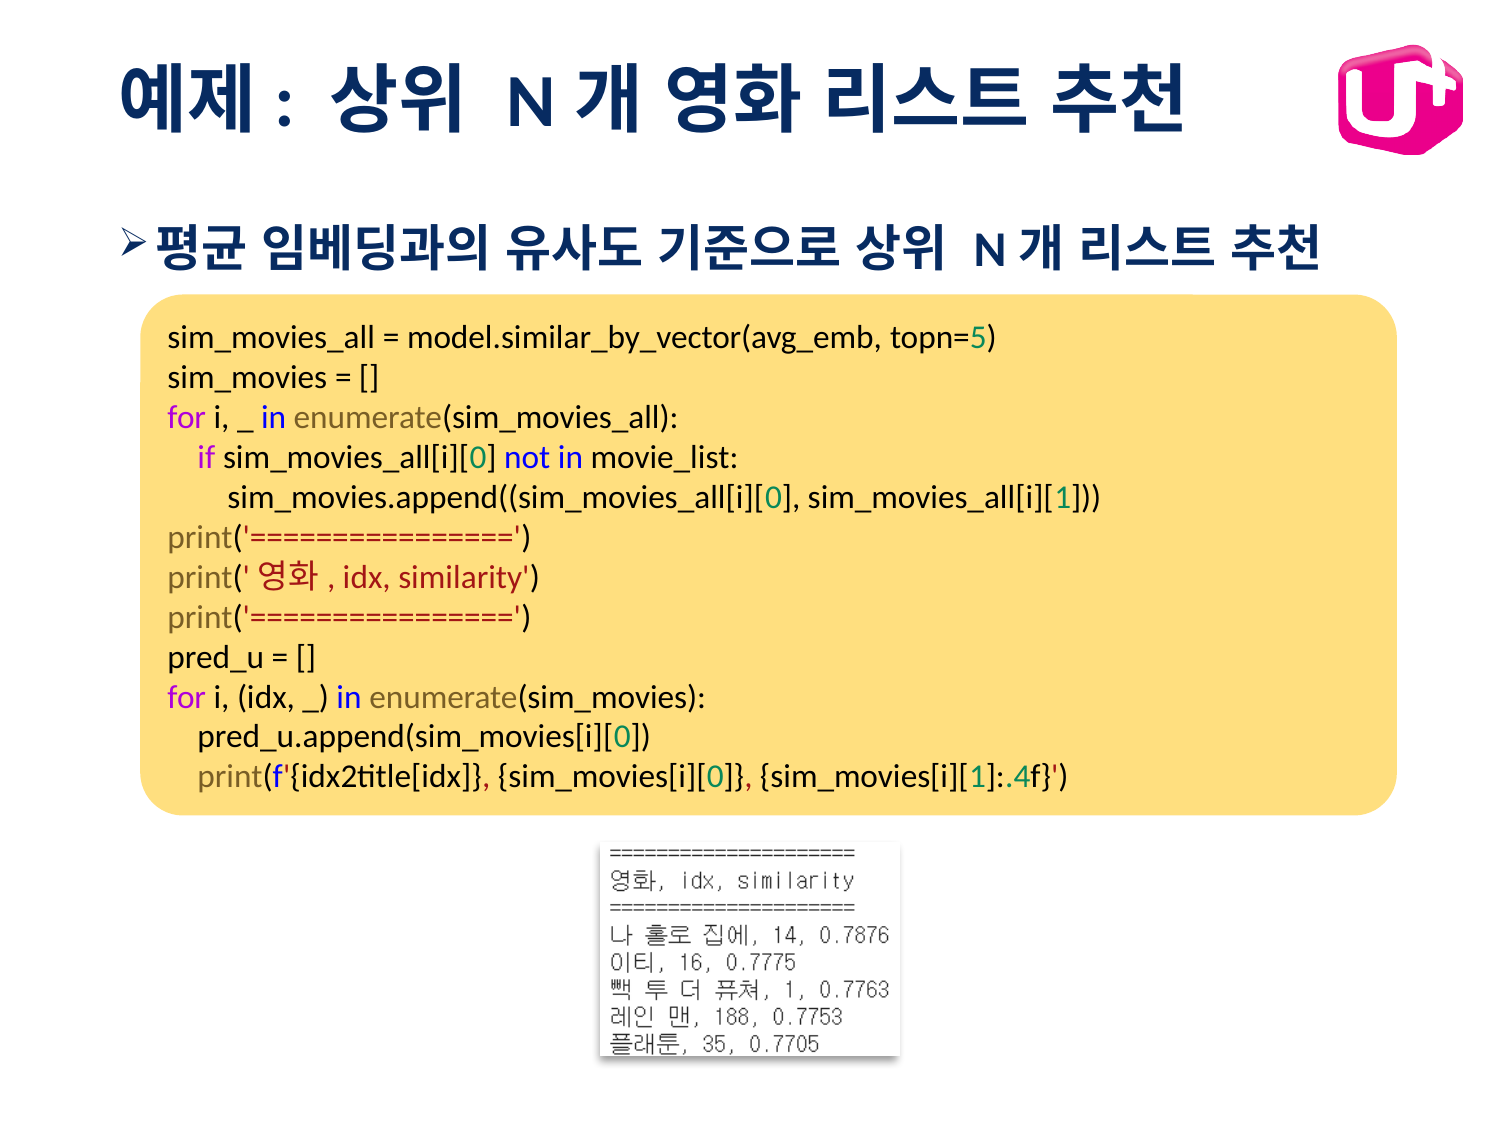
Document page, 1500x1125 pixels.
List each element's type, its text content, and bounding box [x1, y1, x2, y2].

picture [1397, 44, 1463, 155]
picture [600, 842, 900, 1056]
list 평균 임베딩과의 유사도 기준으로 상위 N개 리스트 추천 [103, 215, 1397, 1032]
title 예제: 상위 N개 영화 리스트 추천 [103, 27, 1397, 179]
text_box sim_movies_all = model.similar_by_vector(avg_emb, topn=5) sim_movies = [] for i, _ in enumerate(sim_movies_all): if sim_movies_all[i][0] not in movie_list: sim_movies.append((sim_movies_all[i][0], sim_movies_all[i][1])) print('================') print('영화, idx, similarity') print('================') pred_u = [] for i, (idx, _) in enumerate(sim_movies): pred_u.append(sim_movies[i][0]) print(f'{idx2title[idx]}, {sim_movies[i][0]}, {sim_movies[i][1]:.4f}') [140, 294, 1397, 816]
